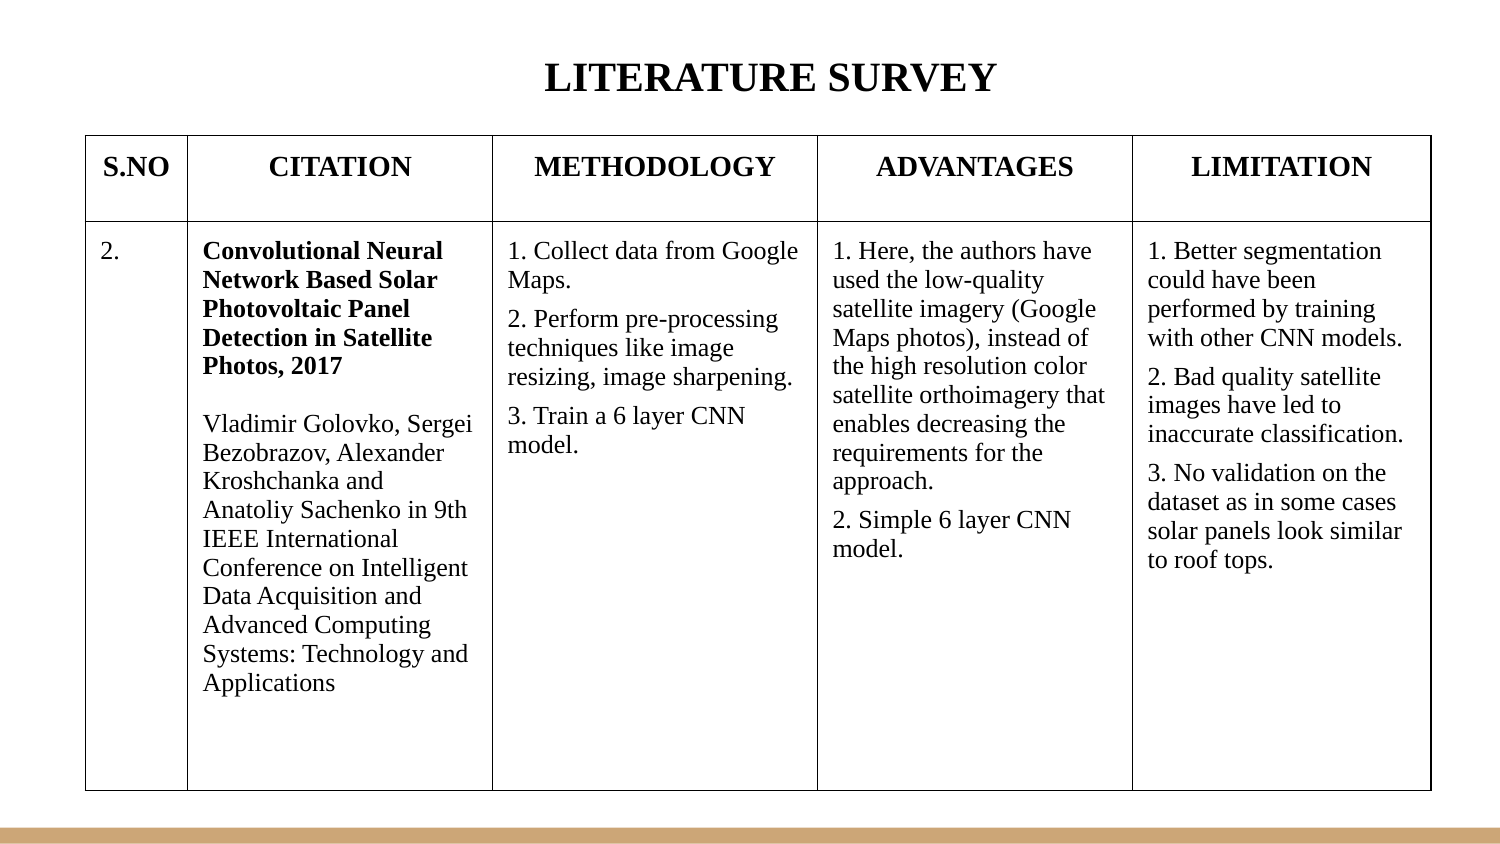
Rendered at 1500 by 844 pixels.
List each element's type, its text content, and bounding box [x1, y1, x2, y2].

table_header LIMITATION [1133, 136, 1430, 221]
table_cell 2. [86, 222, 187, 790]
text_box LITERATURE SURVEY [296, 34, 1246, 115]
table_header METHODOLOGY [493, 136, 817, 221]
table_header CITATION [188, 136, 492, 221]
table_cell 1. Collect data from Google Maps. 2. Perform pre-processing techniques like image resizing, image sharpening. 3. Train a 6 layer CNN model. [493, 222, 817, 790]
table_cell Convolutional Neural Network Based Solar Photovoltaic Panel Detection in Satellite Photos, 2017 Vladimir Golovko, Sergei Bezobrazov, Alexander Kroshchanka and Anatoliy Sachenko in 9th IEEE International Conference on Intelligent Data Acquisition and Advanced Computing Systems: Technology and Applications [188, 222, 492, 790]
table_cell 1. Better segmentation could have been performed by training with other CNN models. 2. Bad quality satellite images have led to inaccurate classification. 3. No validation on the dataset as in some cases solar panels look similar to roof tops. [1133, 222, 1430, 790]
table_header ADVANTAGES [818, 136, 1132, 221]
table_header S.NO [86, 136, 187, 221]
table_cell 1. Here, the authors have used the low-quality satellite imagery (Google Maps photos), instead of the high resolution color satellite orthoimagery that enables decreasing the requirements for the approach. 2. Simple 6 layer CNN model. [818, 222, 1132, 790]
